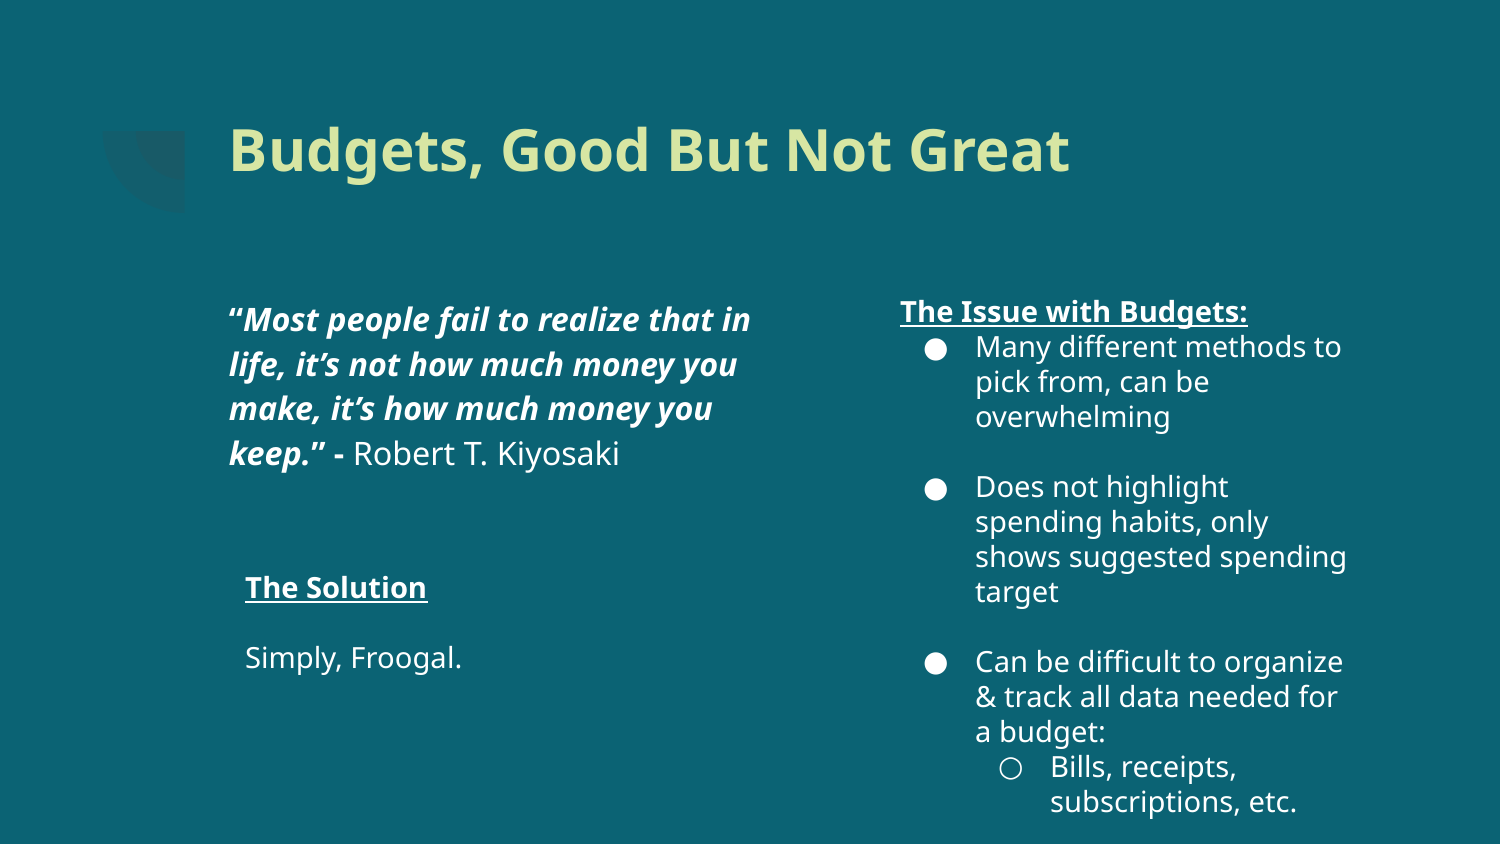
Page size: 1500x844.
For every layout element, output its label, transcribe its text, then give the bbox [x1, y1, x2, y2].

list “Most people fail to realize that in life, it’s not how much money you make, it’s how much money you keep.” - Robert T. Kiyosaki [213, 278, 828, 488]
text_box The Issue with Budgets: Many different methods to pick from, can be overwhelming Does not highlight spending habits, only shows suggested spending target Can be difficult to organize & track all data needed for a budget: Bills, receipts, subscriptions, etc. [885, 278, 1368, 833]
title Budgets, Good But Not Great [213, 98, 1368, 263]
text_box The Solution Simply, Froogal. [230, 554, 750, 690]
